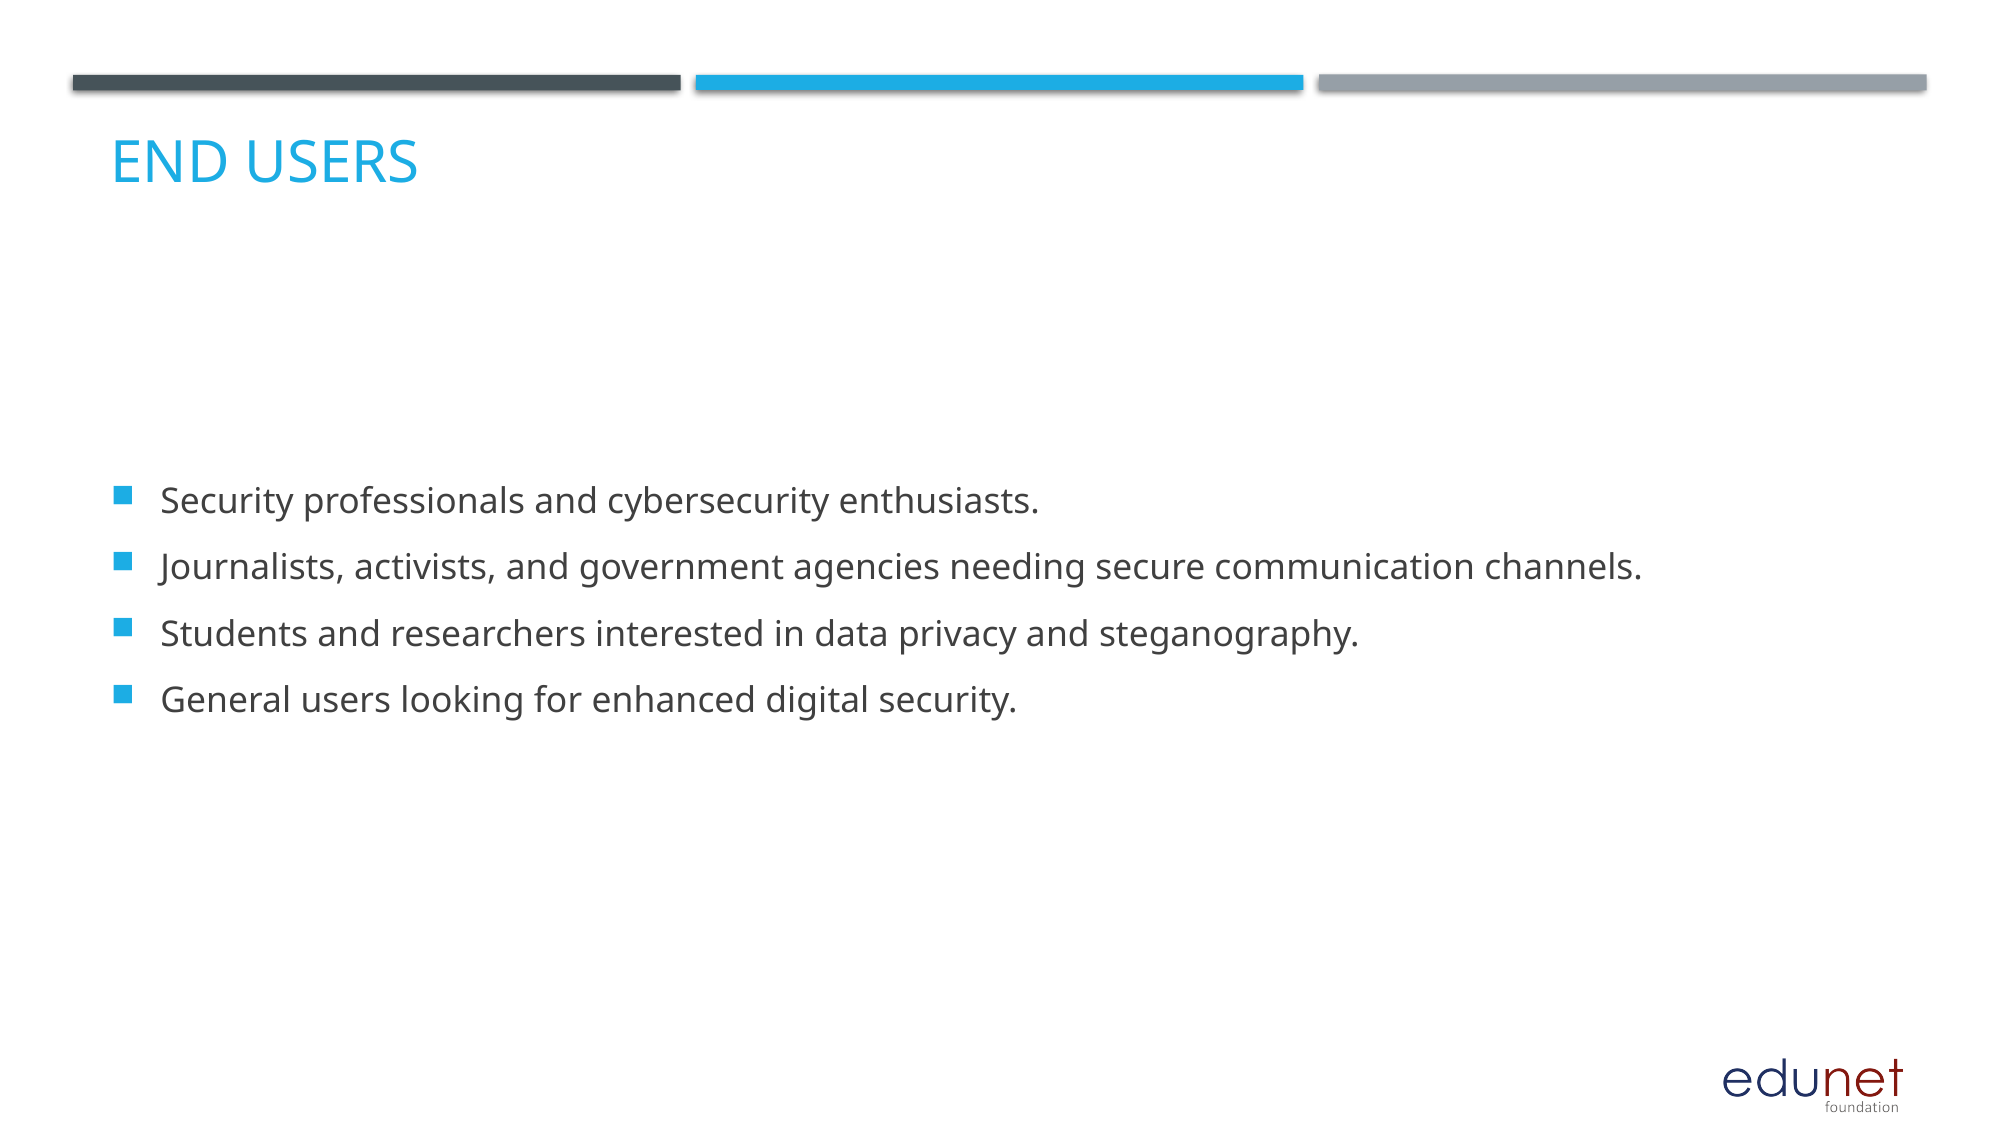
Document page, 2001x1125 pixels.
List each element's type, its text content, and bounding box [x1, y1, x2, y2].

list Security professionals and cybersecurity enthusiasts. Journalists, activists, and government agencies needing secure communication channels. Students and researchers interested in data privacy and steganography. General users looking for enhanced digital security. [95, 213, 1905, 981]
picture [1719, 1056, 1905, 1116]
title End users [95, 115, 1905, 203]
